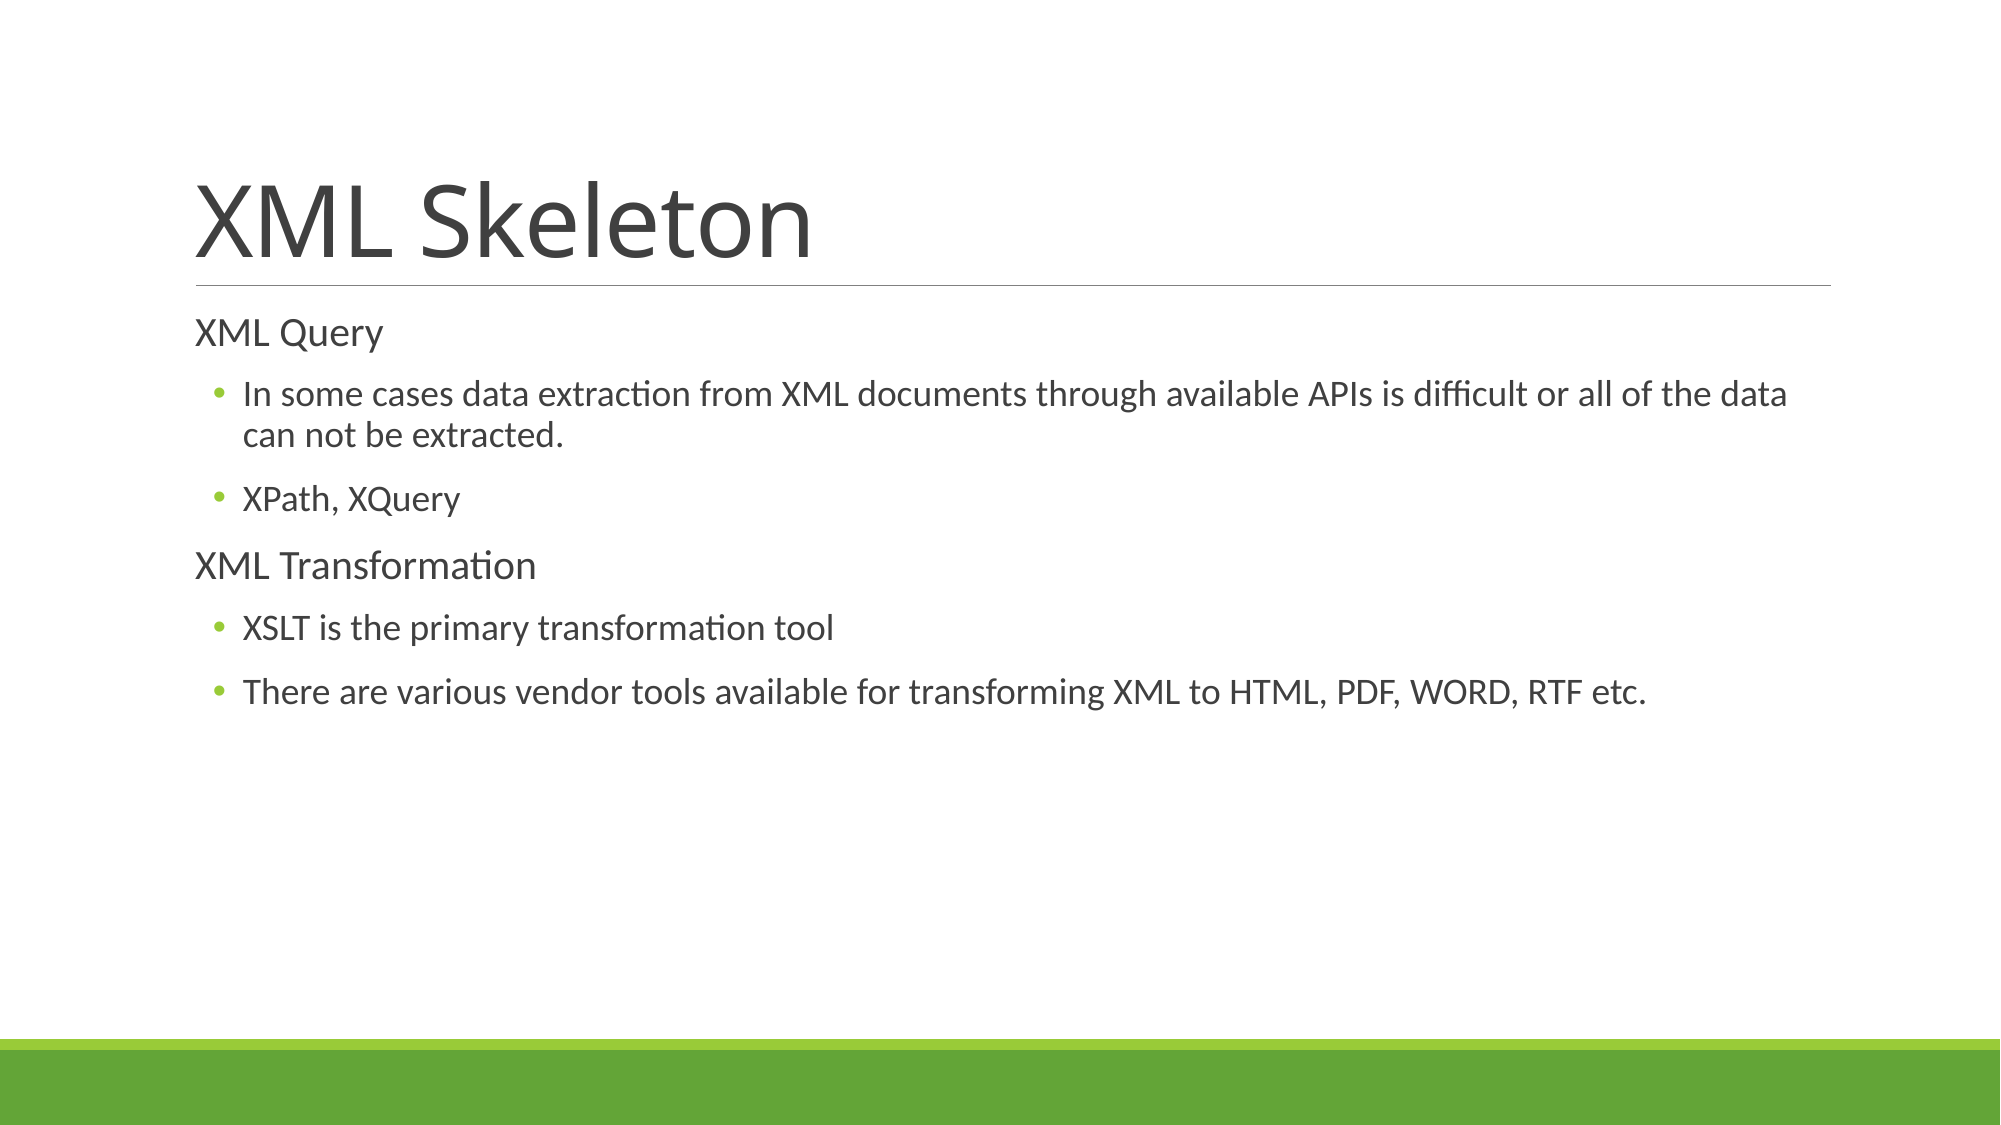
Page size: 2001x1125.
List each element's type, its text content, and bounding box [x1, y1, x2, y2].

list XML Query In some cases data extraction from XML documents through available APIs is difficult or all of the data can not be extracted. XPath, XQuery XML Transformation XSLT is the primary transformation tool There are various vendor tools available for transforming XML to HTML, PDF, WORD, RTF etc. [180, 302, 1830, 963]
title XML Skeleton [180, 47, 1830, 285]
